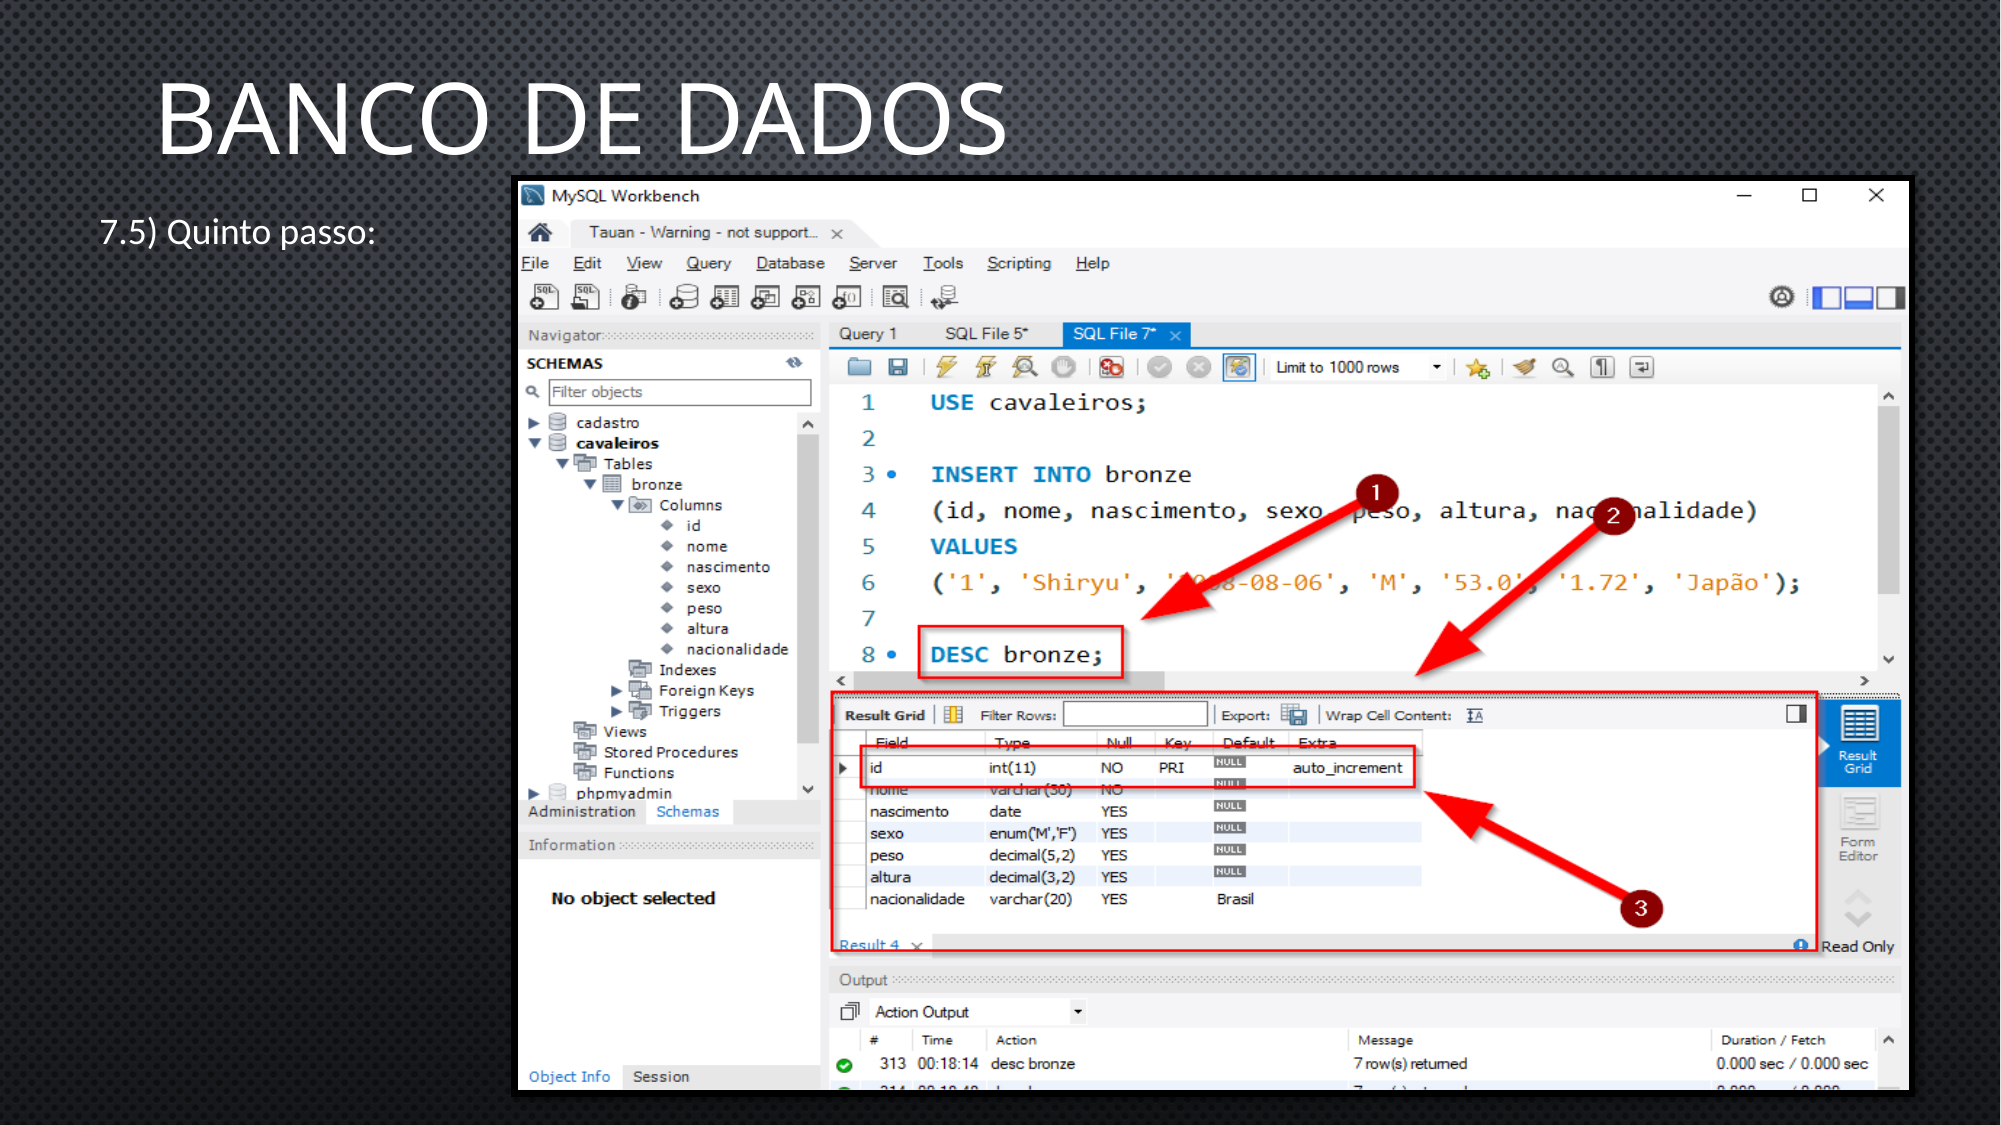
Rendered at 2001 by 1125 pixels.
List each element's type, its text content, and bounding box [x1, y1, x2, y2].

picture [517, 181, 1910, 1091]
text_box Banco de dados [69, 46, 1093, 182]
text_box 7.5) Quinto passo: [84, 196, 392, 260]
